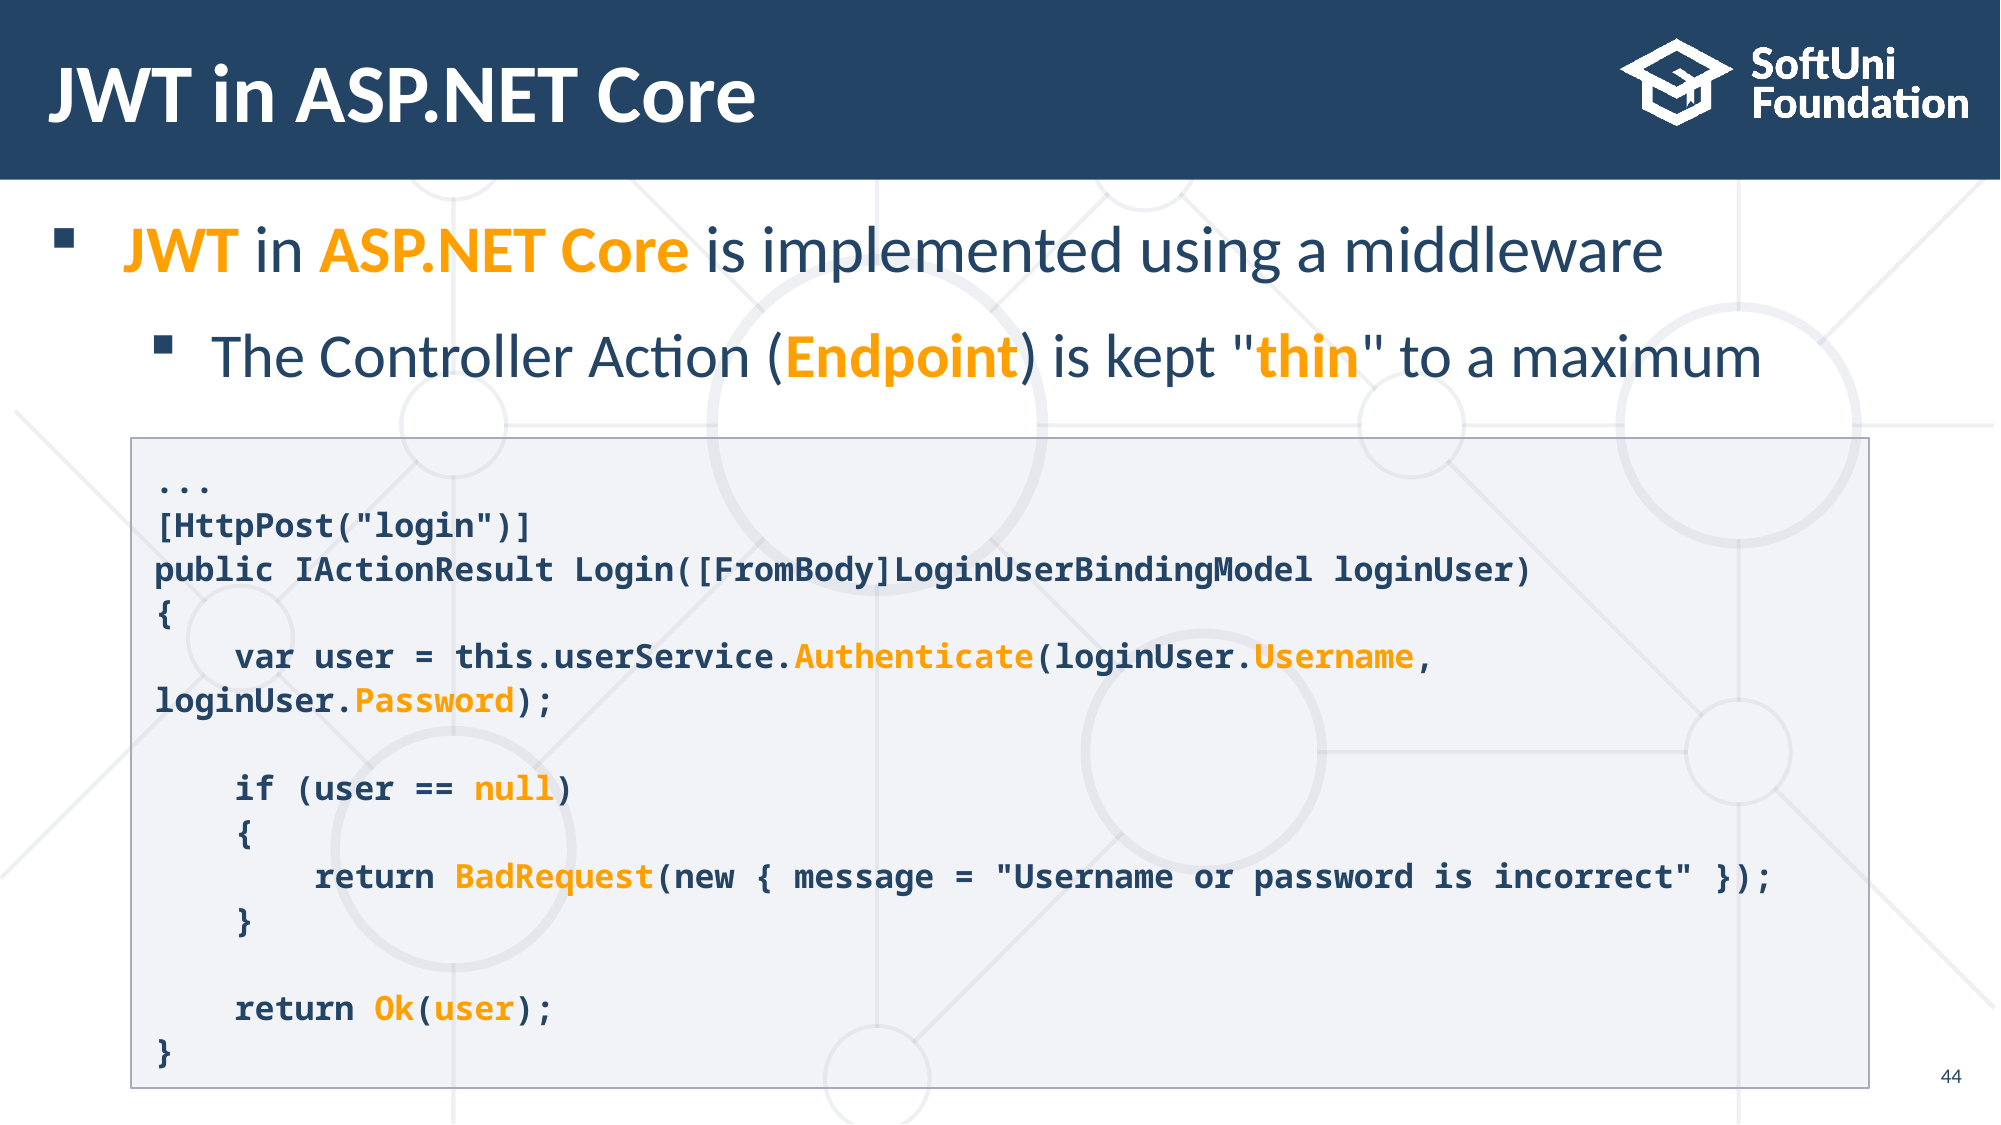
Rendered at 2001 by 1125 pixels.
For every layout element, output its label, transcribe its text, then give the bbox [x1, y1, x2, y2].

title JWT in ASP.NET Core [31, 16, 1591, 162]
slide_number 44 [1897, 1049, 1968, 1101]
text_box ... [HttpPost("login")] public IActionResult Login([FromBody]LoginUserBindingModel loginUser) { var user = this.userService.Authenticate(loginUser.Username, loginUser.Password); if (user == null) { return BadRequest(new { message = "Username or password is incorrect" }); } return Ok(user); } [130, 438, 1869, 1089]
picture [1619, 38, 1968, 126]
list JWT in ASP.NET Core is implemented using a middleware The Controller Action (Endpoint) is kept "thin" to a maximum [31, 196, 1970, 1050]
